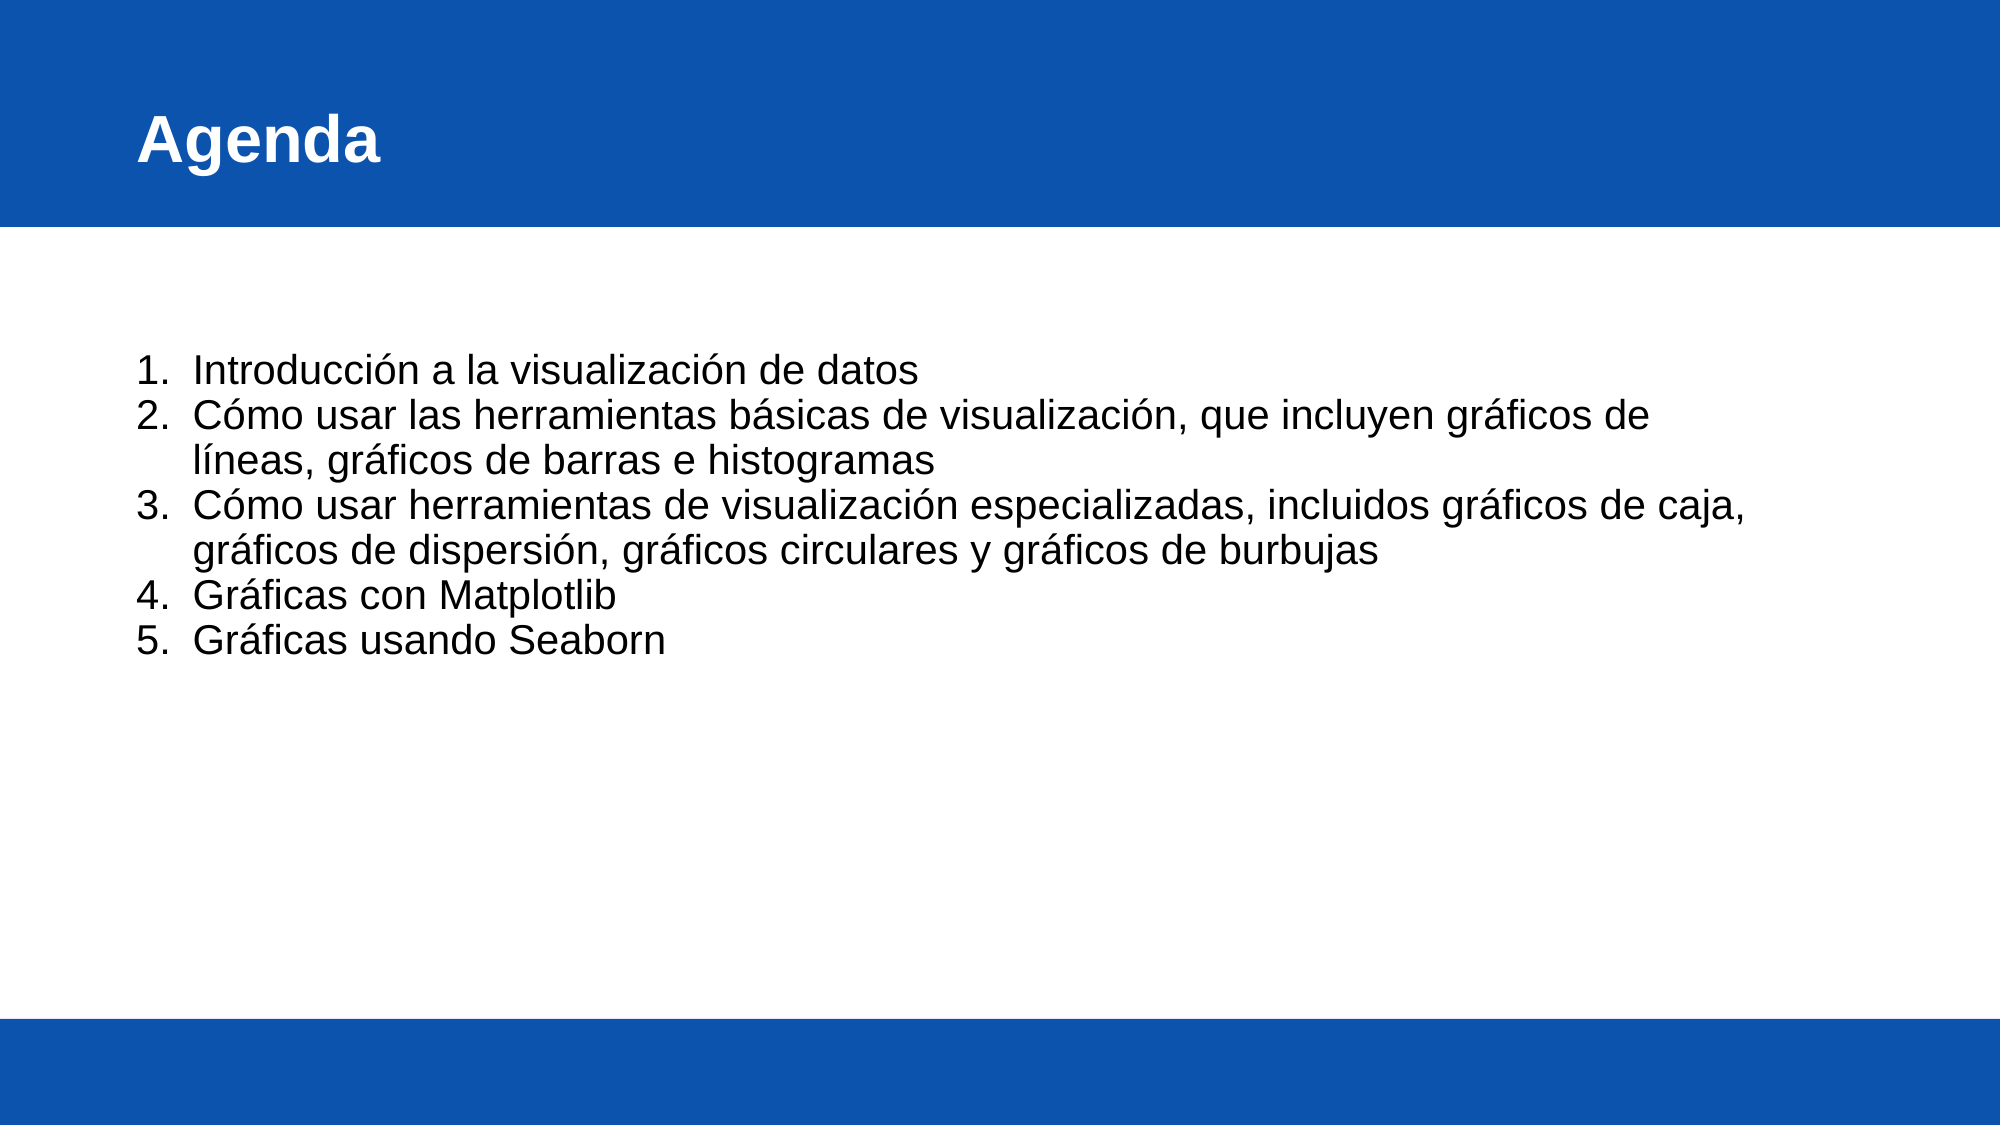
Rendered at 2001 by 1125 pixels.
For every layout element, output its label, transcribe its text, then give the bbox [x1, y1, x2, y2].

title Agenda [121, 110, 1882, 173]
list Introducción a la visualización de datos Cómo usar las herramientas básicas de visualización, que incluyen gráficos de líneas, gráficos de barras e histogramas Cómo usar herramientas de visualización especializadas, incluidos gráficos de caja, gráficos de dispersión, gráficos circulares y gráficos de burbujas Gráficas con Matplotlib Gráficas usando Seaborn [121, 295, 1799, 908]
